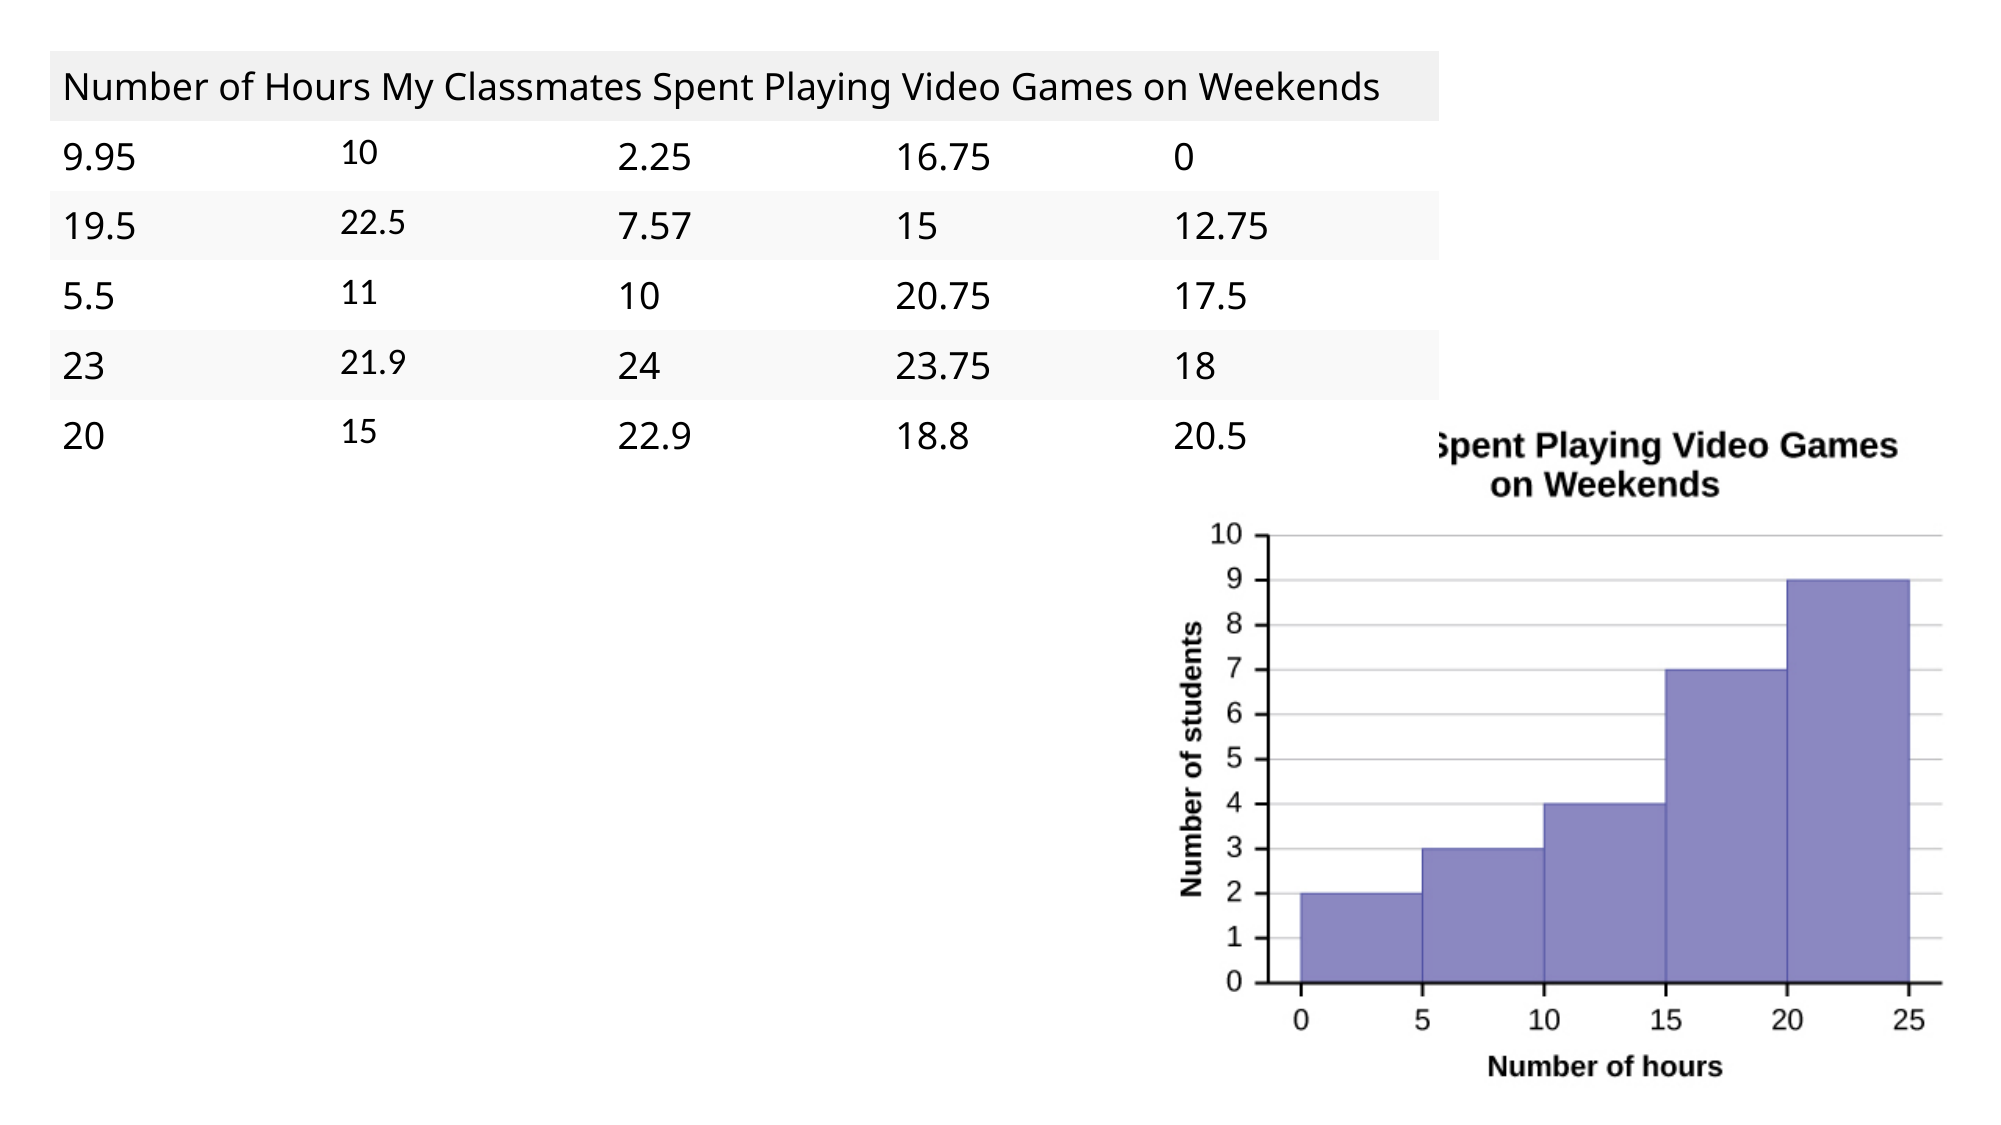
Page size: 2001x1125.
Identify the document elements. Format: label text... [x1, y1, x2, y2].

table_cell 20.5 [1161, 400, 1439, 469]
table_cell 23 [50, 330, 328, 400]
table_cell 23.75 [883, 330, 1161, 400]
table_cell 9.95 [50, 121, 328, 191]
table_cell 18.8 [883, 400, 1161, 469]
table_cell 21.9 [328, 330, 605, 400]
table_cell 22.5 [328, 191, 605, 260]
table_cell 12.75 [1161, 191, 1439, 260]
table_header Number of Hours My Classmates Spent Playing Video Games on Weekends [50, 51, 1439, 121]
table_cell 11 [328, 260, 605, 330]
table_cell 19.5 [50, 191, 328, 260]
table_cell 17.5 [1161, 260, 1439, 330]
table_cell 15 [883, 191, 1161, 260]
table_cell 2.25 [605, 121, 883, 191]
table_cell 10 [605, 260, 883, 330]
table_cell 5.5 [50, 260, 328, 330]
table_cell 16.75 [883, 121, 1161, 191]
picture [1170, 424, 1948, 1089]
table_cell 10 [328, 121, 605, 191]
table_cell 24 [605, 330, 883, 400]
table_cell 7.57 [605, 191, 883, 260]
table_cell 20 [50, 400, 328, 469]
table_cell 15 [328, 400, 605, 469]
table_cell 22.9 [605, 400, 883, 469]
table_cell 18 [1161, 330, 1439, 400]
table_cell 0 [1161, 121, 1439, 191]
table_cell 20.75 [883, 260, 1161, 330]
